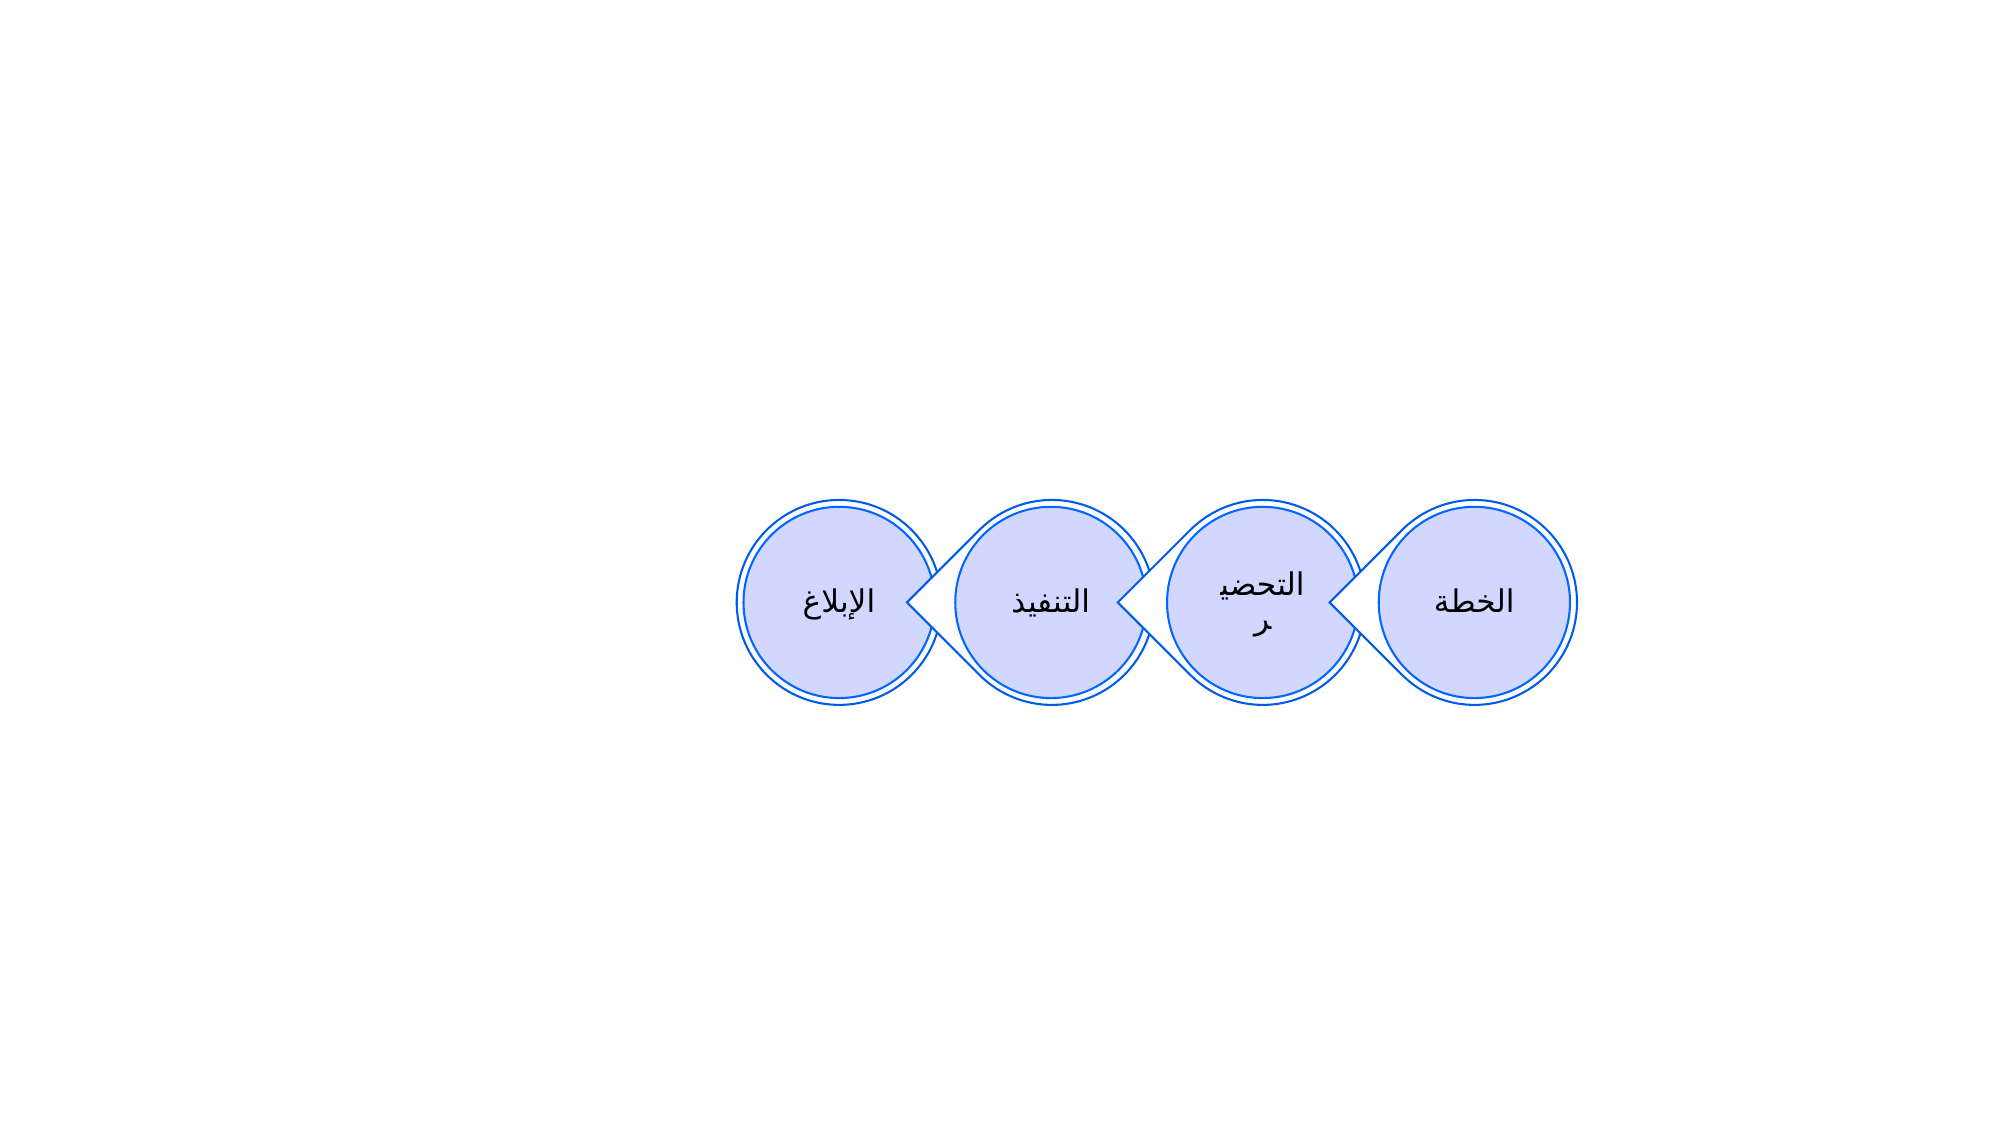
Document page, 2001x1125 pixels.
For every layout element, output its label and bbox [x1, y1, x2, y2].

text_box [736, 499, 1577, 705]
